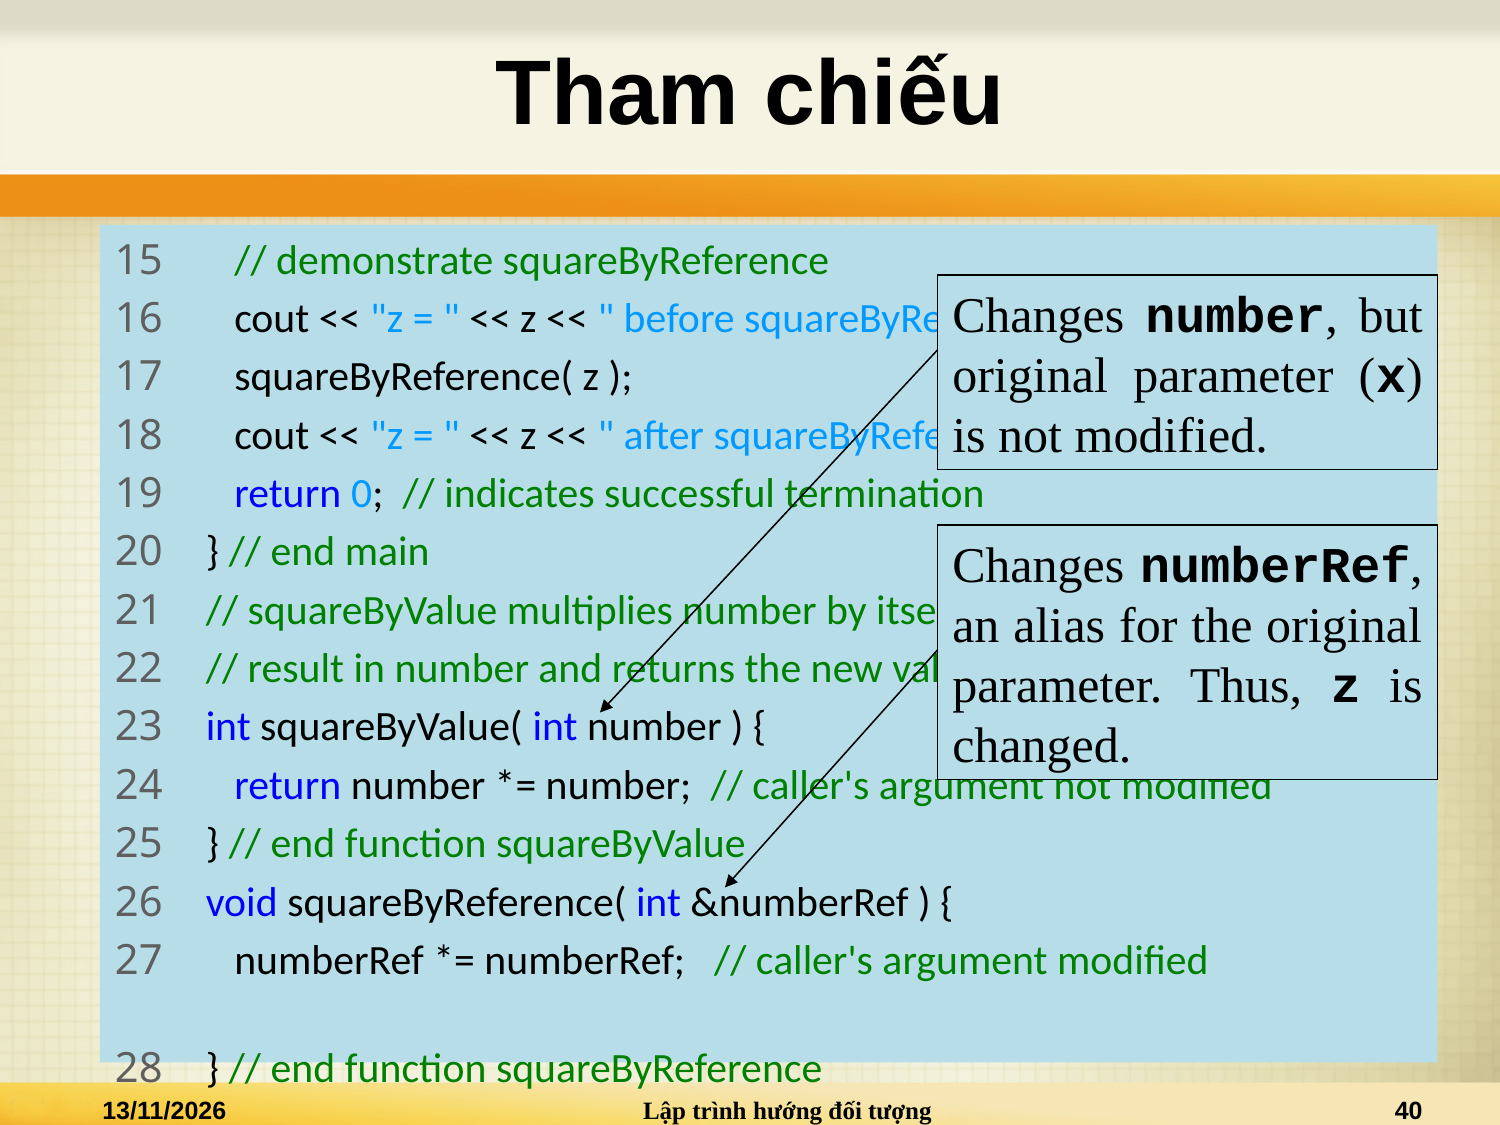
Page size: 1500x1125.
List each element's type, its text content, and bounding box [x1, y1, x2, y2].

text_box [724, 524, 1438, 888]
title Tham chiếu [0, 0, 1500, 175]
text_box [599, 274, 1438, 713]
text_box 15 // demonstrate squareByReference 16 cout << "z = " << z << " before squareByReference" << endl; 17 squareByReference( z ); 18 cout << "z = " << z << " after squareByReference" << endl; 19 return 0; // indicates successful termination 20 } // end main 21 // squareByValue multiplies number by itself, stores the 22 // result in number and returns the new value of number 23 int squareByValue( int number ) { 24 return number *= number; // caller's argument not modified 25 } // end function squareByValue 26 void squareByReference( int &numberRef ) { 27 numberRef *= numberRef; // caller's argument modified 28 } // end function squareByReference [99, 224, 1438, 1063]
slide_number 40 [1087, 1087, 1438, 1125]
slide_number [87, 1087, 438, 1125]
footer Lập trình hướng đối tượng [549, 1087, 1025, 1125]
picture [0, 175, 1500, 1125]
